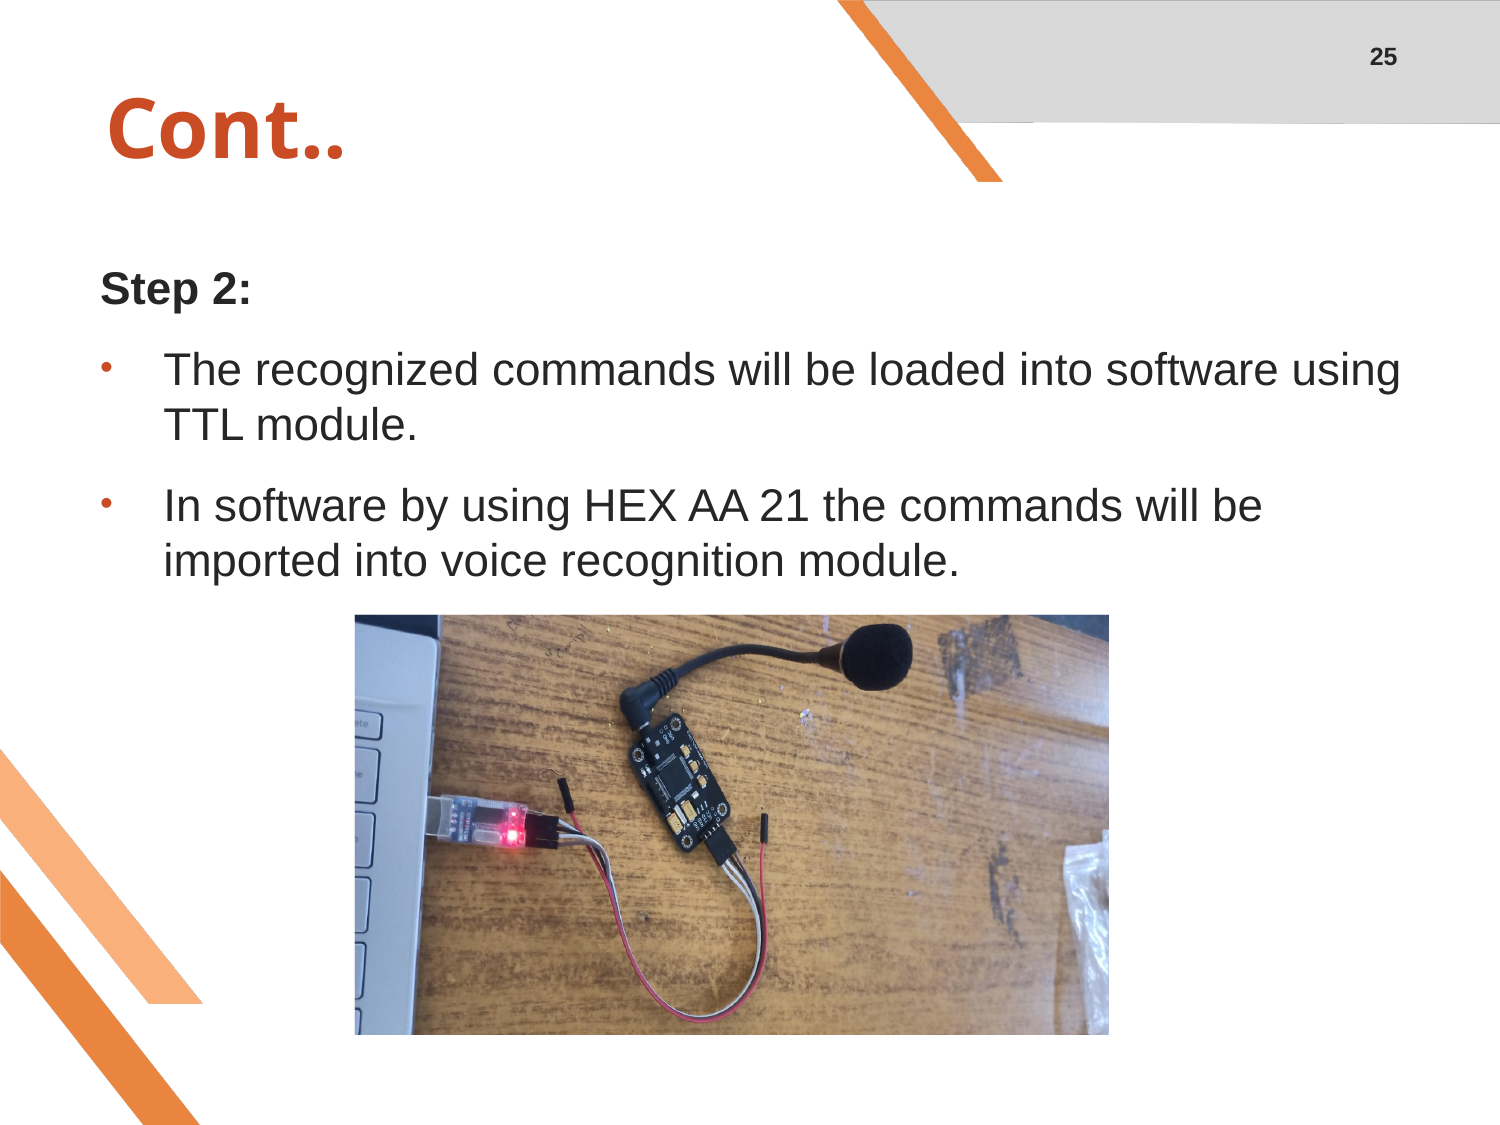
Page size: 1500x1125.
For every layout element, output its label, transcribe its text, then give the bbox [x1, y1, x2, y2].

title Cont.. [75, 59, 875, 191]
slide_number 25 [1342, 28, 1425, 78]
picture [837, 0, 1500, 182]
picture [0, 745, 200, 1125]
picture [355, 447, 1109, 1125]
list Step 2: The recognized commands will be loaded into software using TTL module. In software by using HEX AA 21 the commands will be imported into voice recognition module. [75, 224, 1425, 1066]
